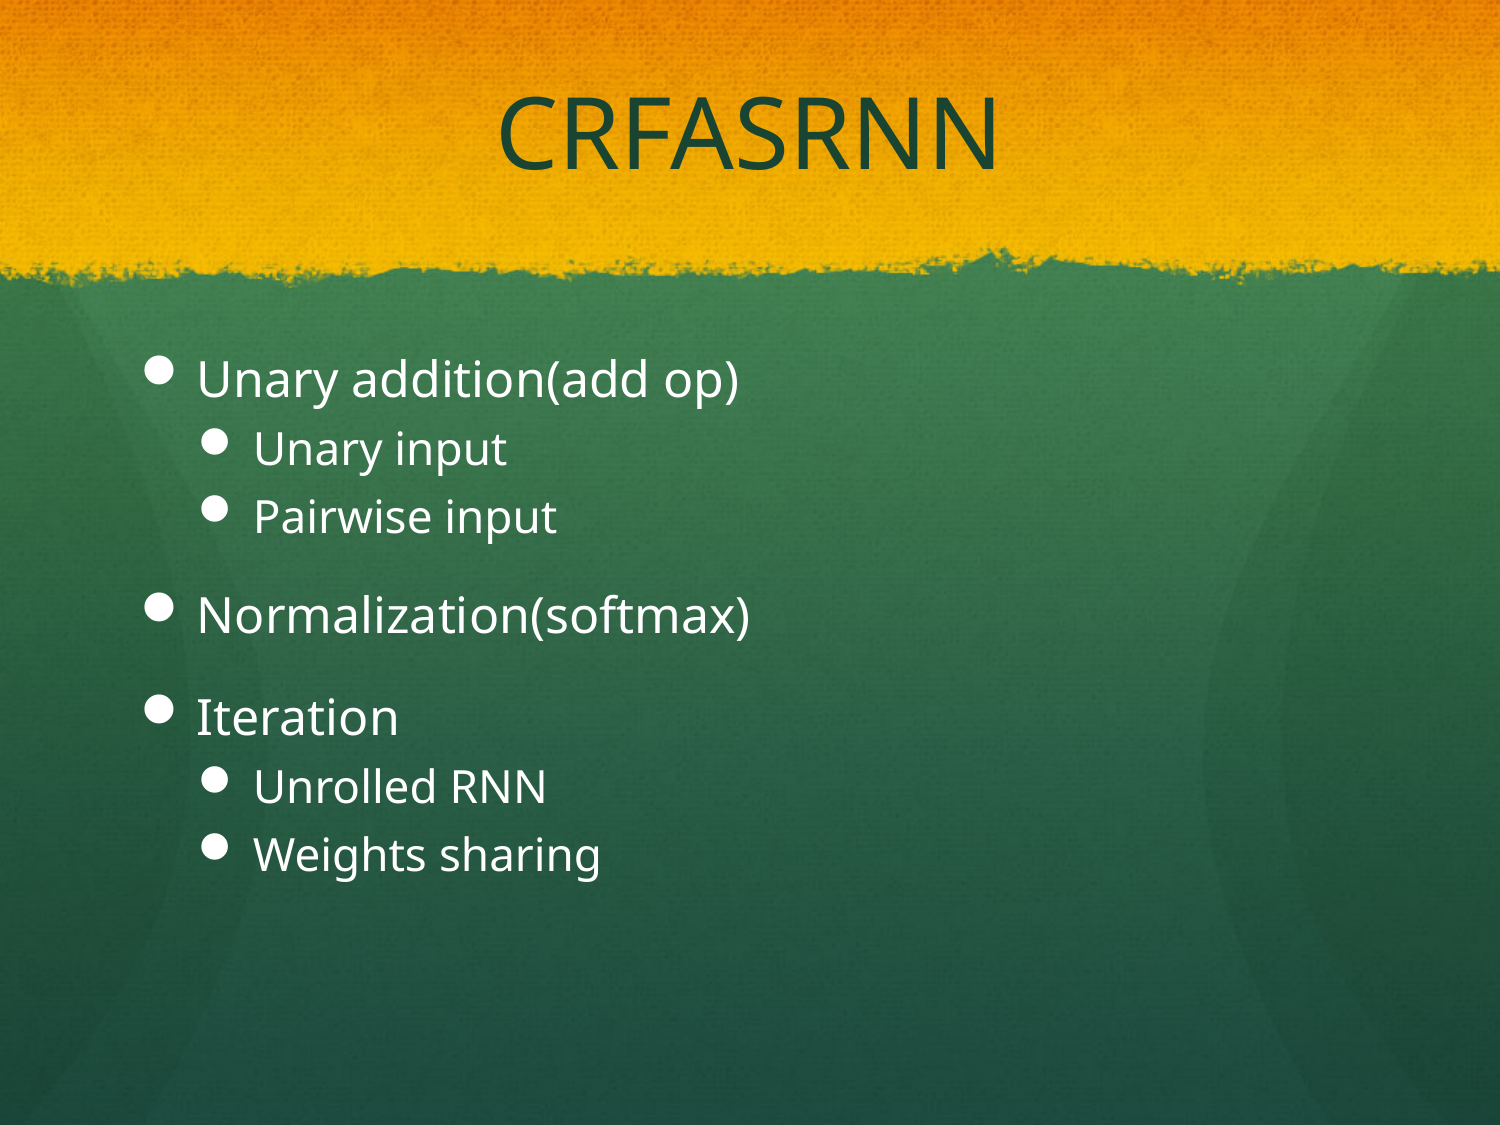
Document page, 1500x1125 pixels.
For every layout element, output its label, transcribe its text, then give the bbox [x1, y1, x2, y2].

title CRFASRNN [125, 13, 1375, 246]
picture [0, 0, 1500, 1125]
list Unary addition(add op) Unary input Pairwise input Normalization(softmax) Iteration Unrolled RNN Weights sharing [125, 339, 1375, 1026]
